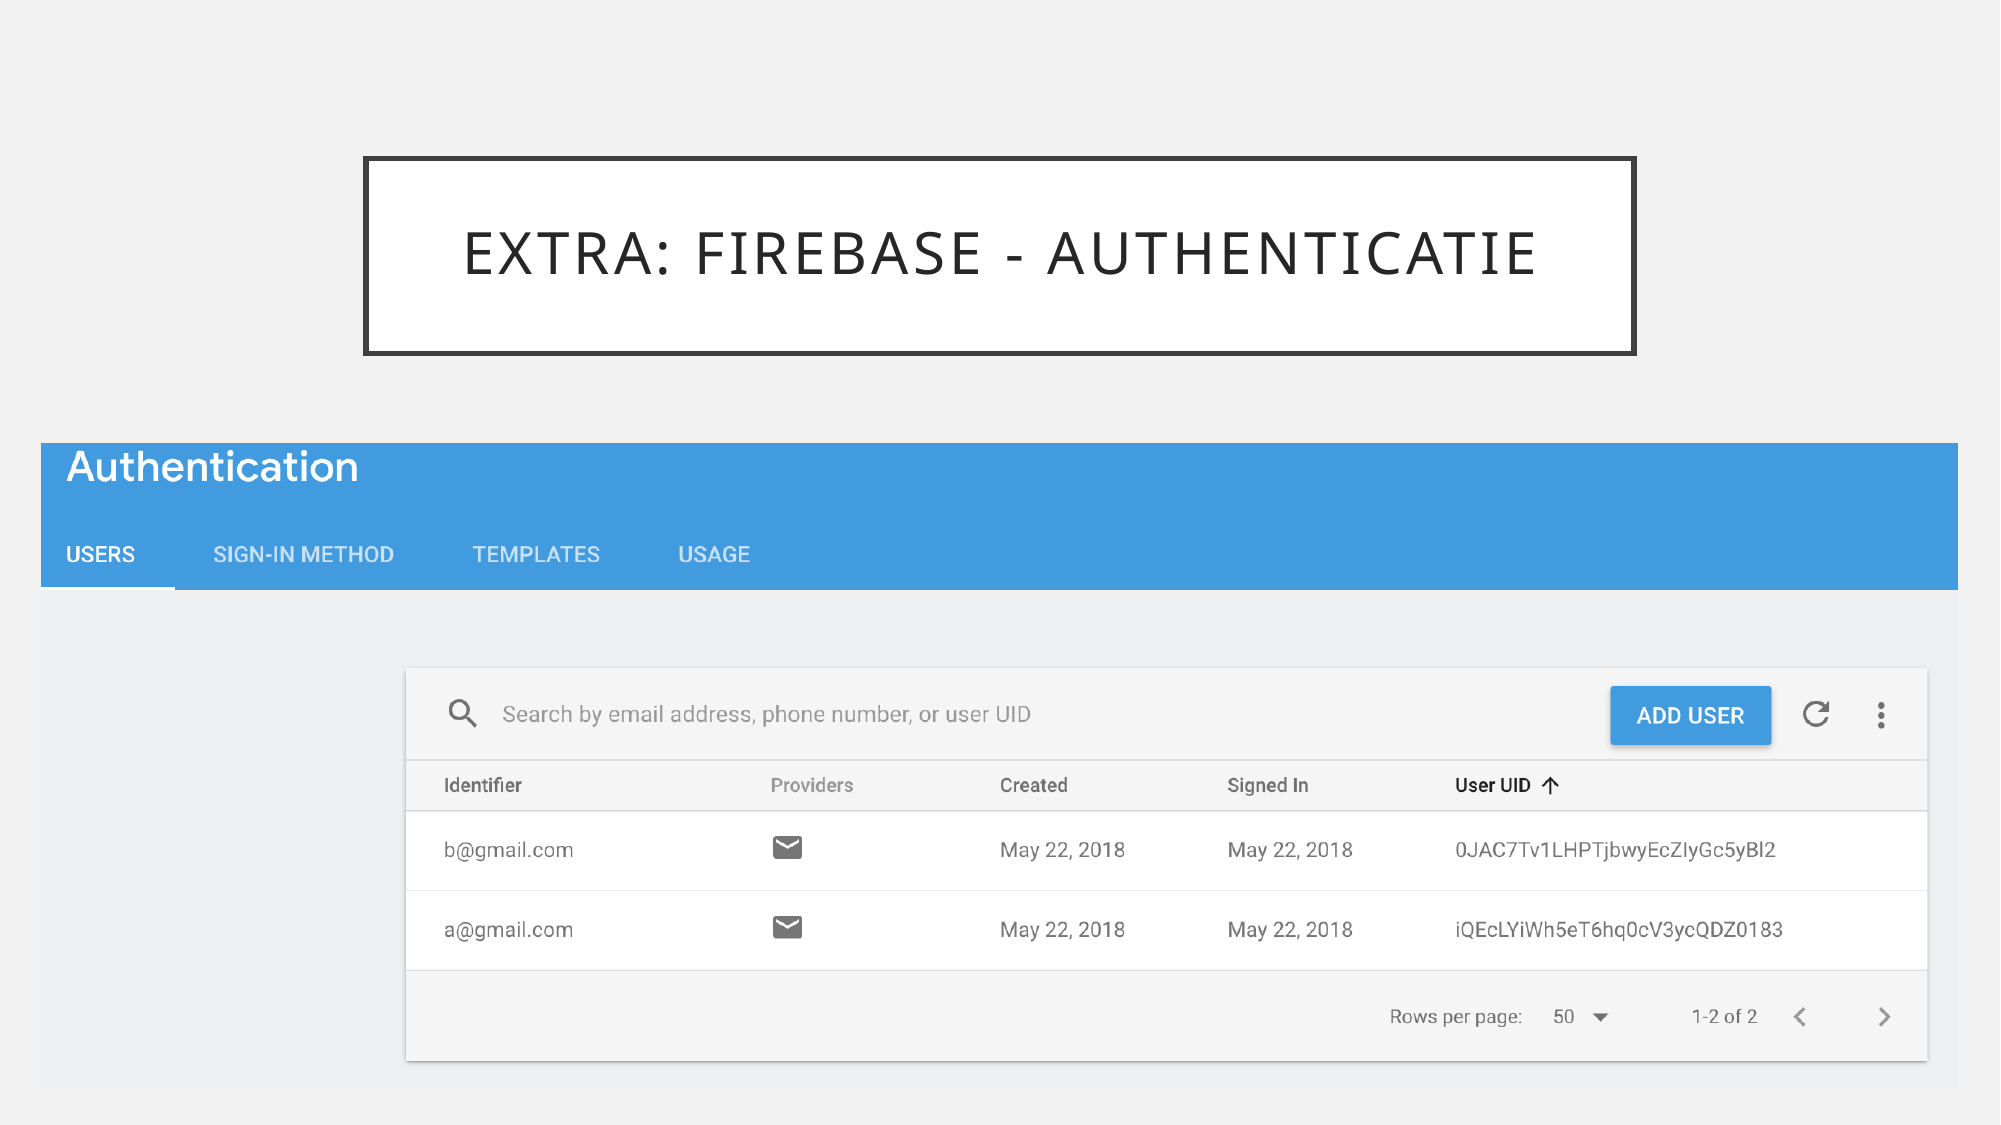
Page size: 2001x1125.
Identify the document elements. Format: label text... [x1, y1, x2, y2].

title Extra: Firebase - Authenticatie [363, 156, 1637, 356]
picture [41, 443, 1958, 1088]
